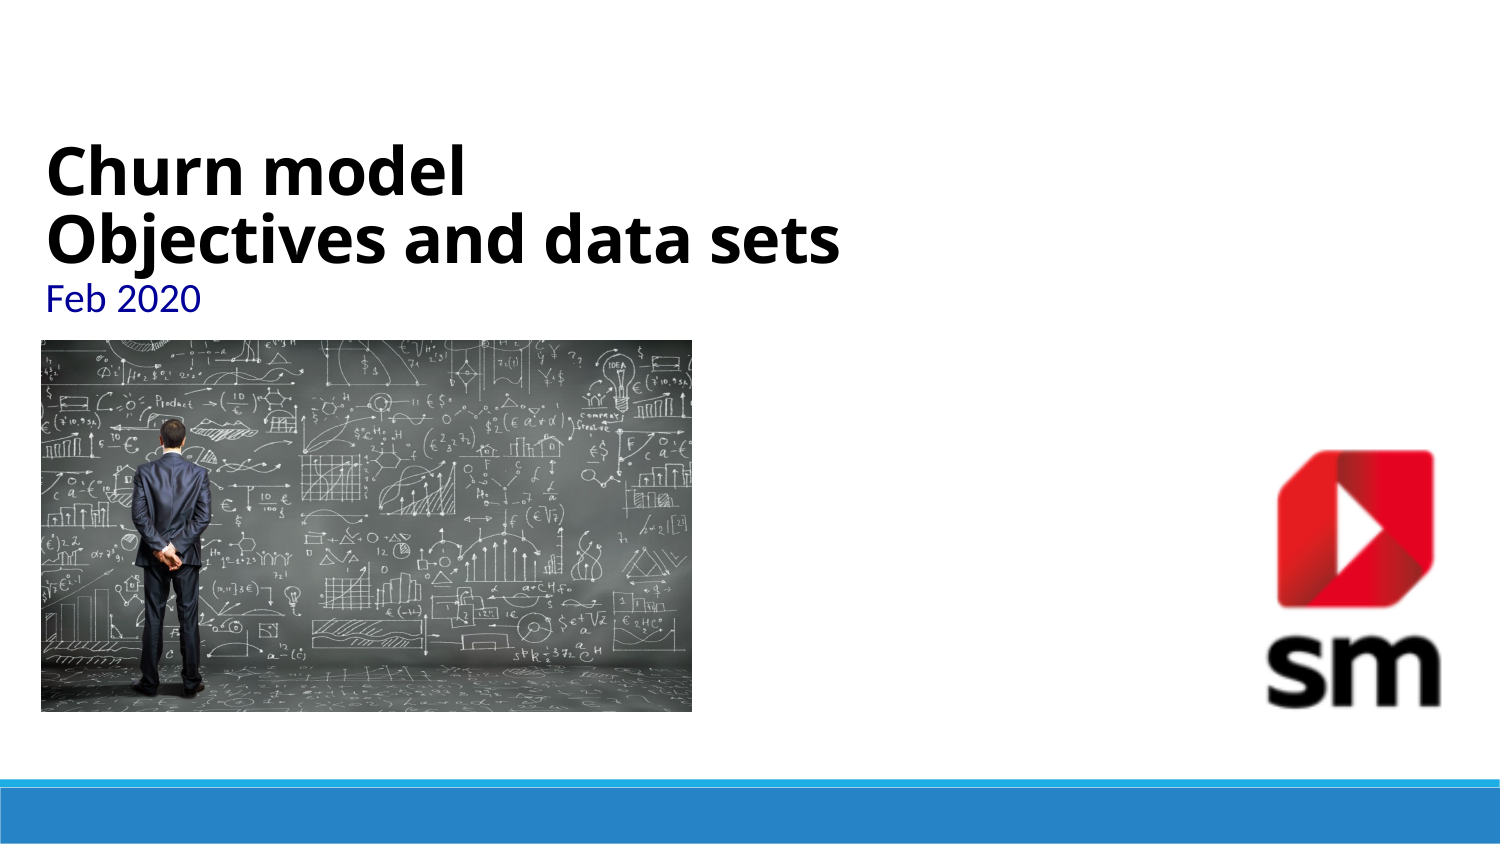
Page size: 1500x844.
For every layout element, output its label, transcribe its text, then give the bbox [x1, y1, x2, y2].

text_box Feb 2020 [30, 263, 217, 328]
picture [1236, 406, 1476, 747]
picture [40, 340, 692, 713]
title Churn model Objectives and data sets [45, 128, 950, 285]
